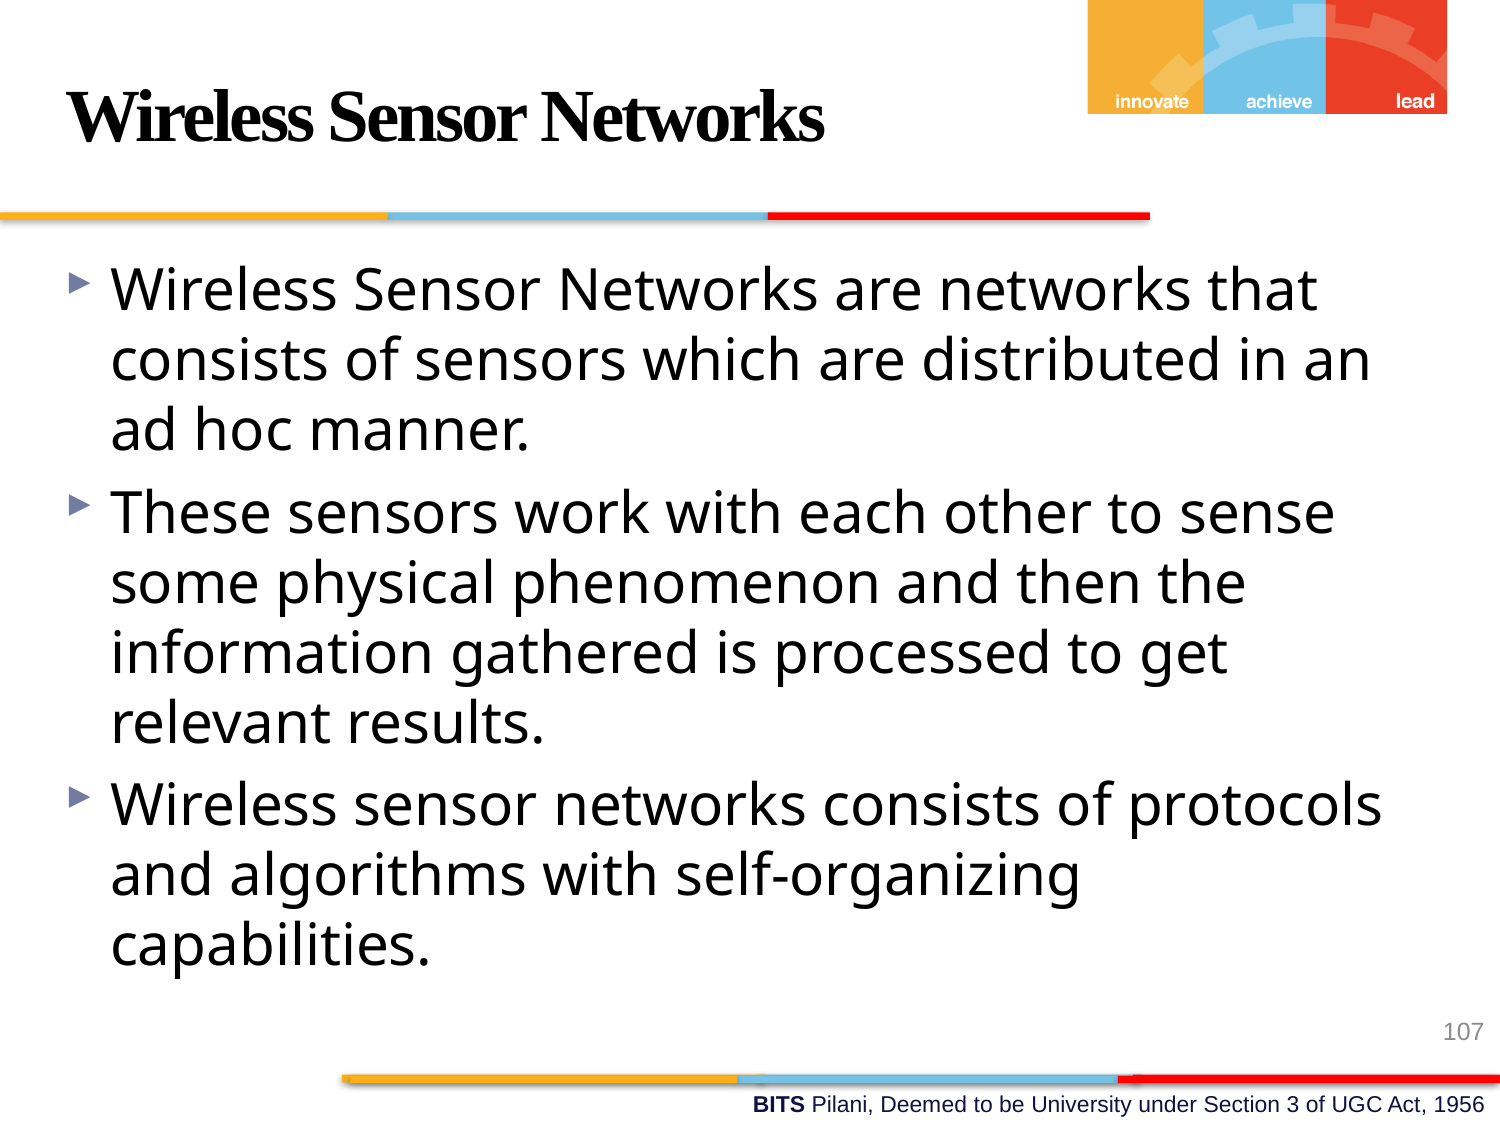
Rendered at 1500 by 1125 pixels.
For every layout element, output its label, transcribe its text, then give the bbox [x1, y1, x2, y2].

slide_number 107 [1149, 1000, 1500, 1061]
picture [1087, 0, 1448, 114]
list Wireless Sensor Networks [50, 24, 1088, 213]
list Wireless Sensor Networks are networks that consists of sensors which are distributed in an ad hoc manner. These sensors work with each other to sense some physical phenomenon and then the information gathered is processed to get relevant results. Wireless sensor networks consists of protocols and algorithms with self-organizing capabilities. [50, 245, 1400, 988]
